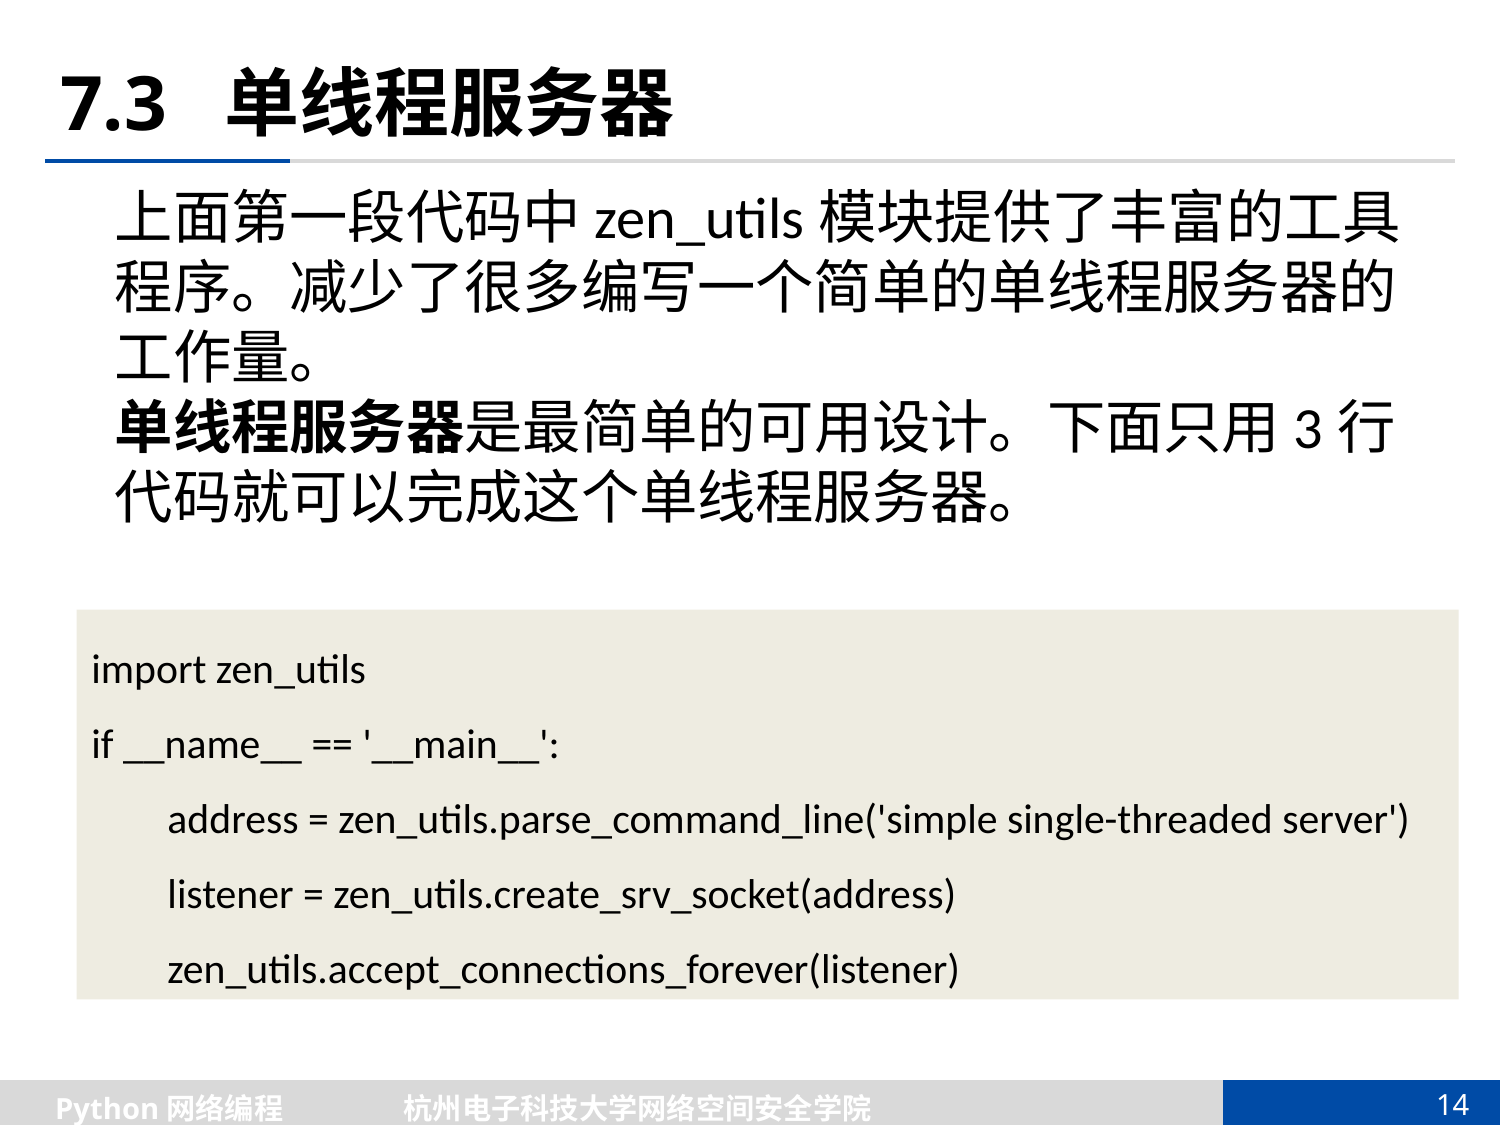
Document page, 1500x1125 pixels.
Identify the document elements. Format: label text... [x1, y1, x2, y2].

text_box 上面第一段代码中zen_utils模块提供了丰富的工具程序。减少了很多编写一个简单的单线程服务器的工作量。 单线程服务器是最简单的可用设计。下面只用3行代码就可以完成这个单线程服务器。 [100, 172, 1424, 538]
text_box import zen_utils if __name__ == '__main__': address = zen_utils.parse_command_line('simple single-threaded server') listener = zen_utils.create_srv_socket(address) zen_utils.accept_connections_forever(listener) [76, 609, 1459, 1000]
title 7.3 单线程服务器 [45, 42, 1425, 159]
